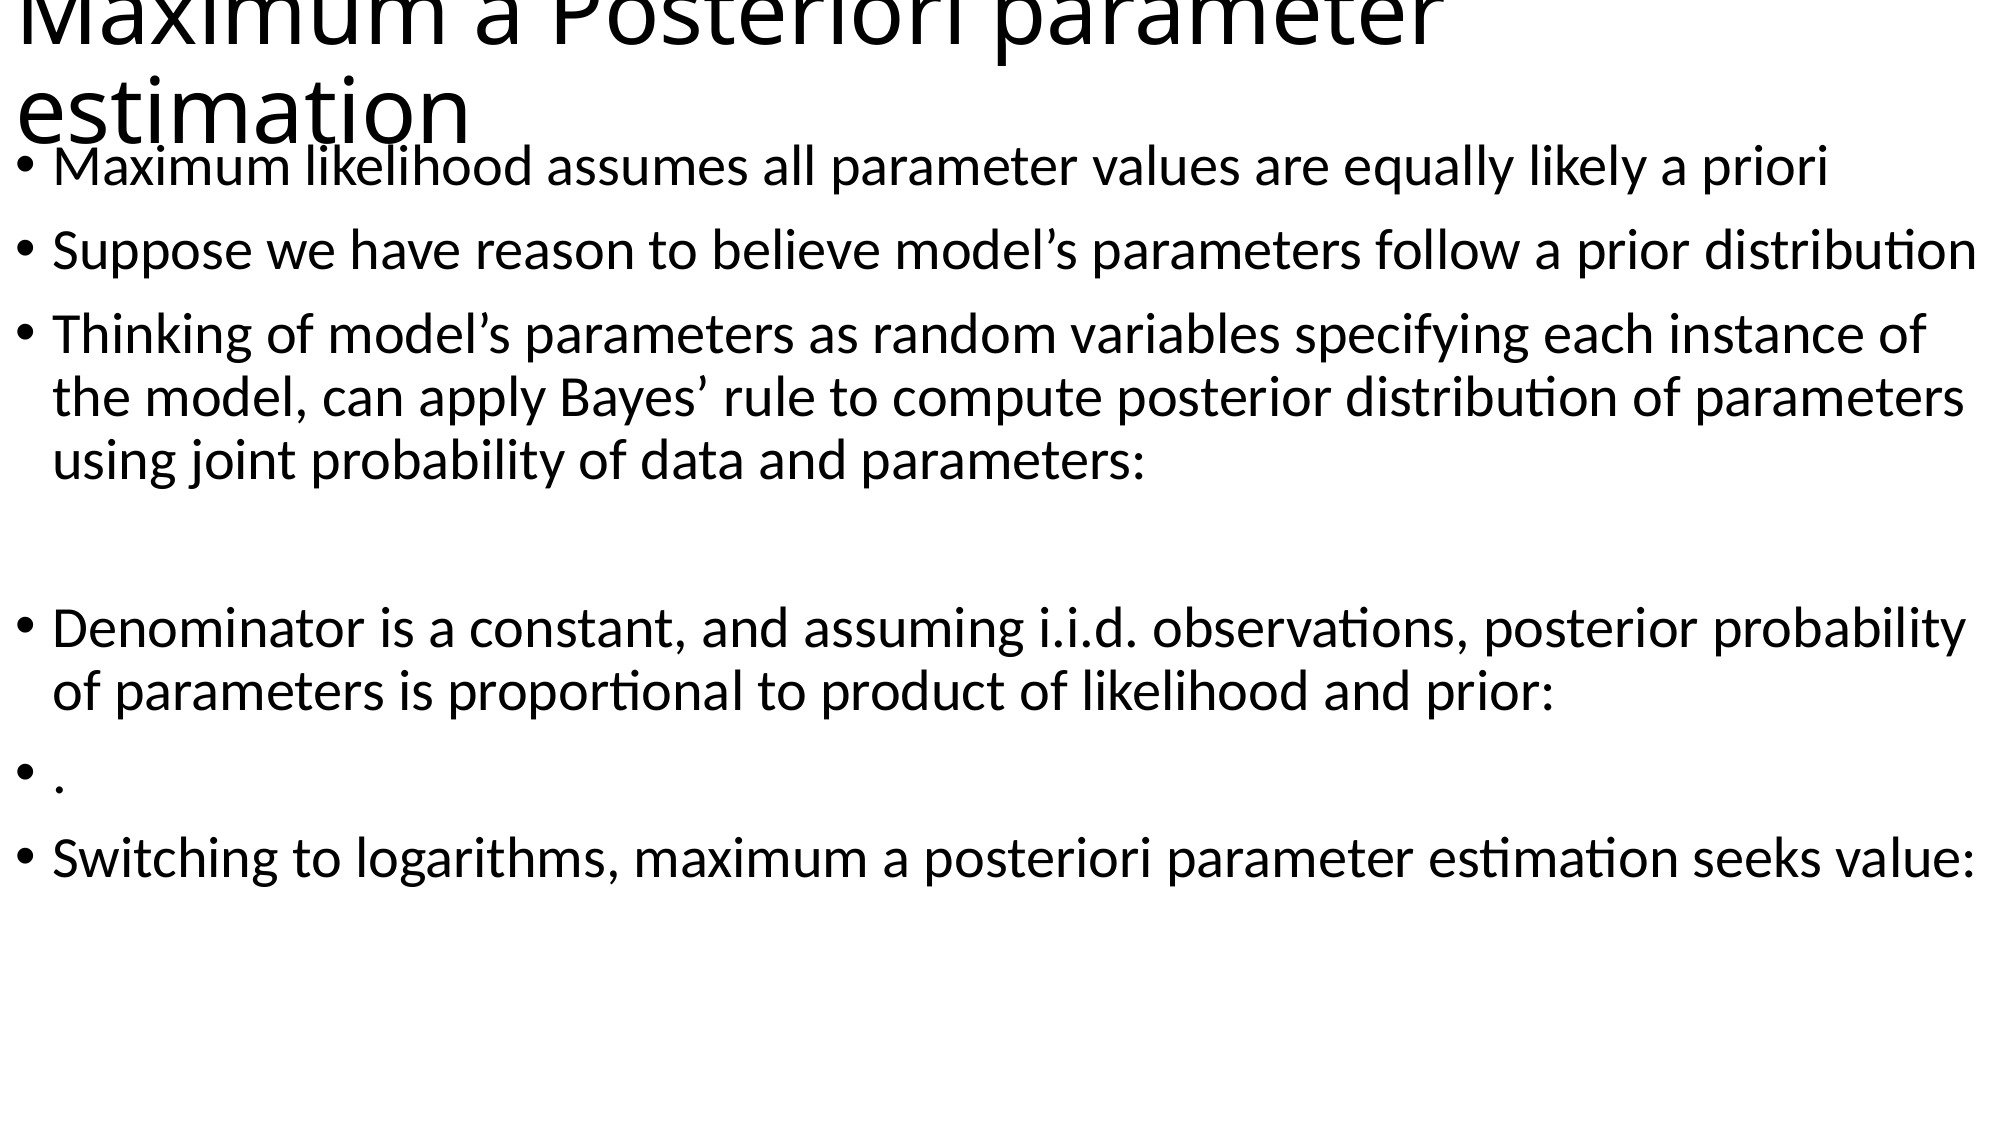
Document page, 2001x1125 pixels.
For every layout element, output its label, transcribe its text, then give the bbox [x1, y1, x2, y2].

title Maximum a Posteriori parameter estimation [0, 1, 1725, 129]
